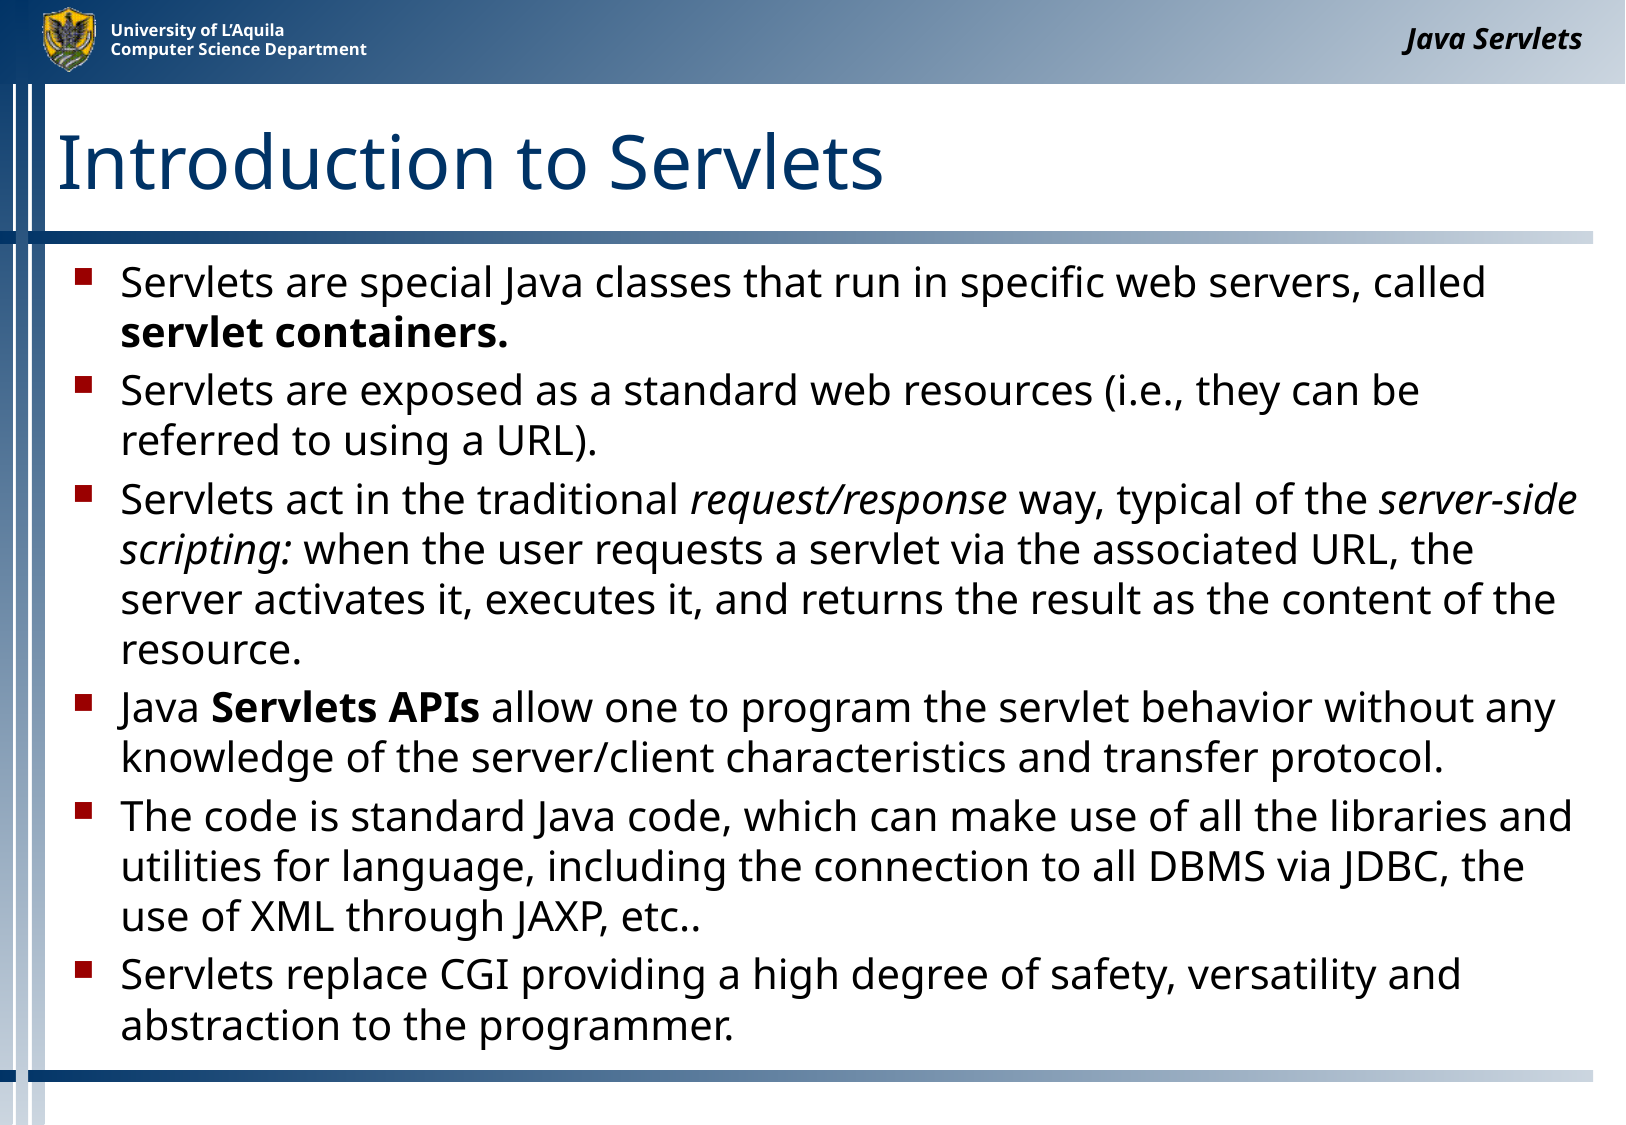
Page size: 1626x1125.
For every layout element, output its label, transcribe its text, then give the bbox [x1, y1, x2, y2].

picture [42, 7, 96, 72]
list Servlets are special Java classes that run in specific web servers, called servlet containers. Servlets are exposed as a standard web resources (i.e., they can be referred to using a URL). Servlets act in the traditional request/response way, typical of the server-side scripting: when the user requests a servlet via the associated URL, the server activates it, executes it, and returns the result as the content of the resource. Java Servlets APIs allow one to program the servlet behavior without any knowledge of the server/client characteristics and transfer protocol. The code is standard Java code, which can make use of all the libraries and utilities for language, including the connection to all DBMS via JDBC, the use of XML through JAXP, etc.. Servlets replace CGI providing a high degree of safety, versatility and abstraction to the programmer. [57, 255, 1594, 1069]
footer Java Servlets [812, 12, 1599, 63]
title Introduction to Servlets [57, 87, 1599, 232]
